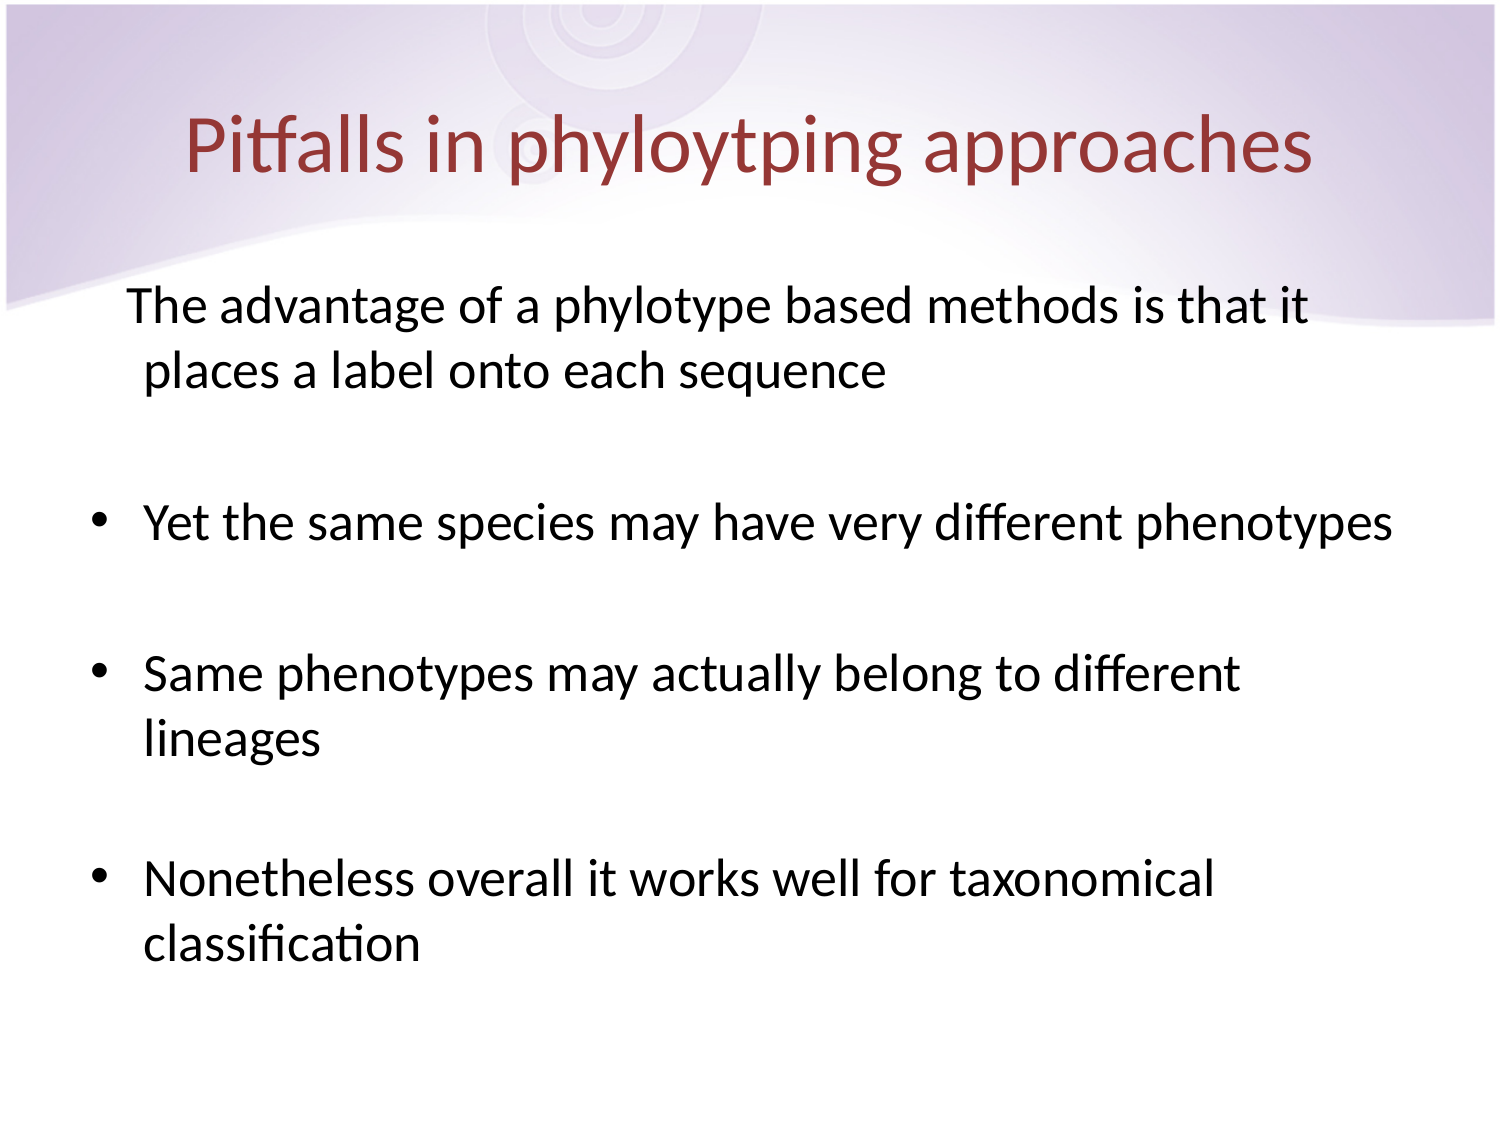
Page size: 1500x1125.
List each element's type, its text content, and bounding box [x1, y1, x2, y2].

list The advantage of a phylotype based methods is that it places a label onto each sequence Yet the same species may have very different phenotypes Same phenotypes may actually belong to different lineages Nonetheless overall it works well for taxonomical classification [75, 262, 1425, 1005]
picture [0, 0, 1500, 1125]
title Pitfalls in phyloytping approaches [75, 45, 1425, 233]
